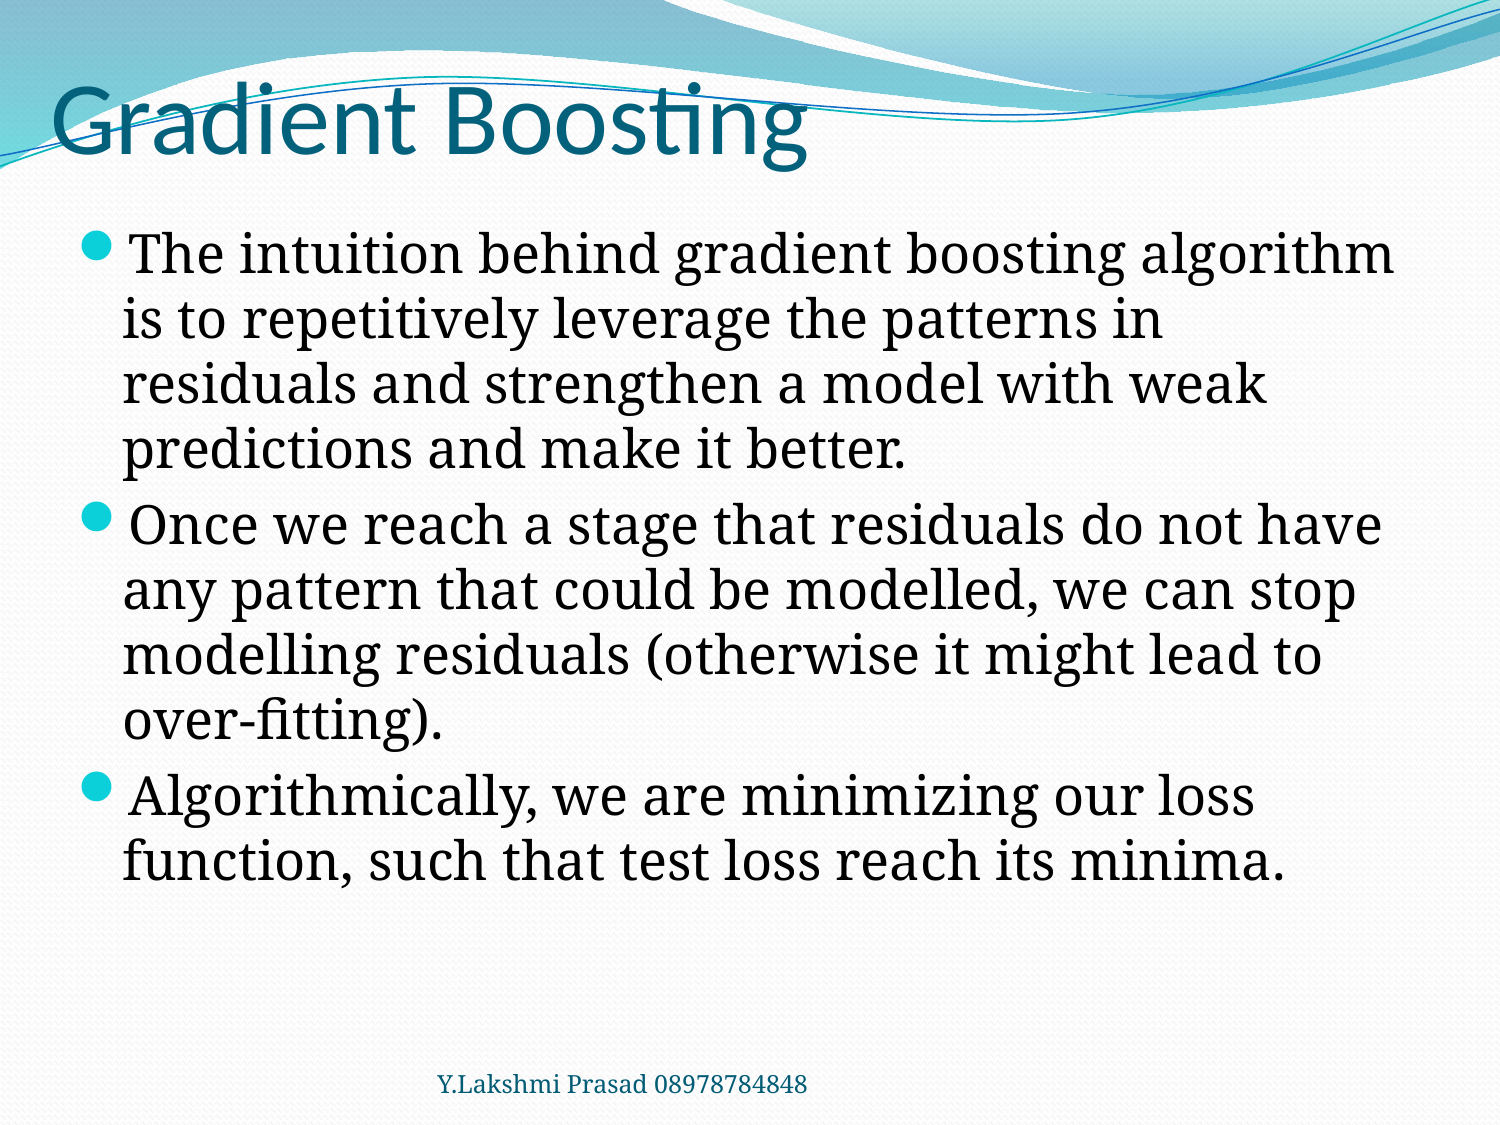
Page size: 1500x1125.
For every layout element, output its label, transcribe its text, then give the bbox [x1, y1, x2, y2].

footer Y.Lakshmi Prasad 08978784848 [437, 1042, 988, 1103]
list The intuition behind gradient boosting algorithm is to repetitively leverage the patterns in residuals and strengthen a model with weak predictions and make it better. Once we reach a stage that residuals do not have any pattern that could be modelled, we can stop modelling residuals (otherwise it might lead to over-fitting). Algorithmically, we are minimizing our loss function, such that test loss reach its minima. [62, 212, 1425, 1038]
title Gradient Boosting [50, 37, 1425, 175]
